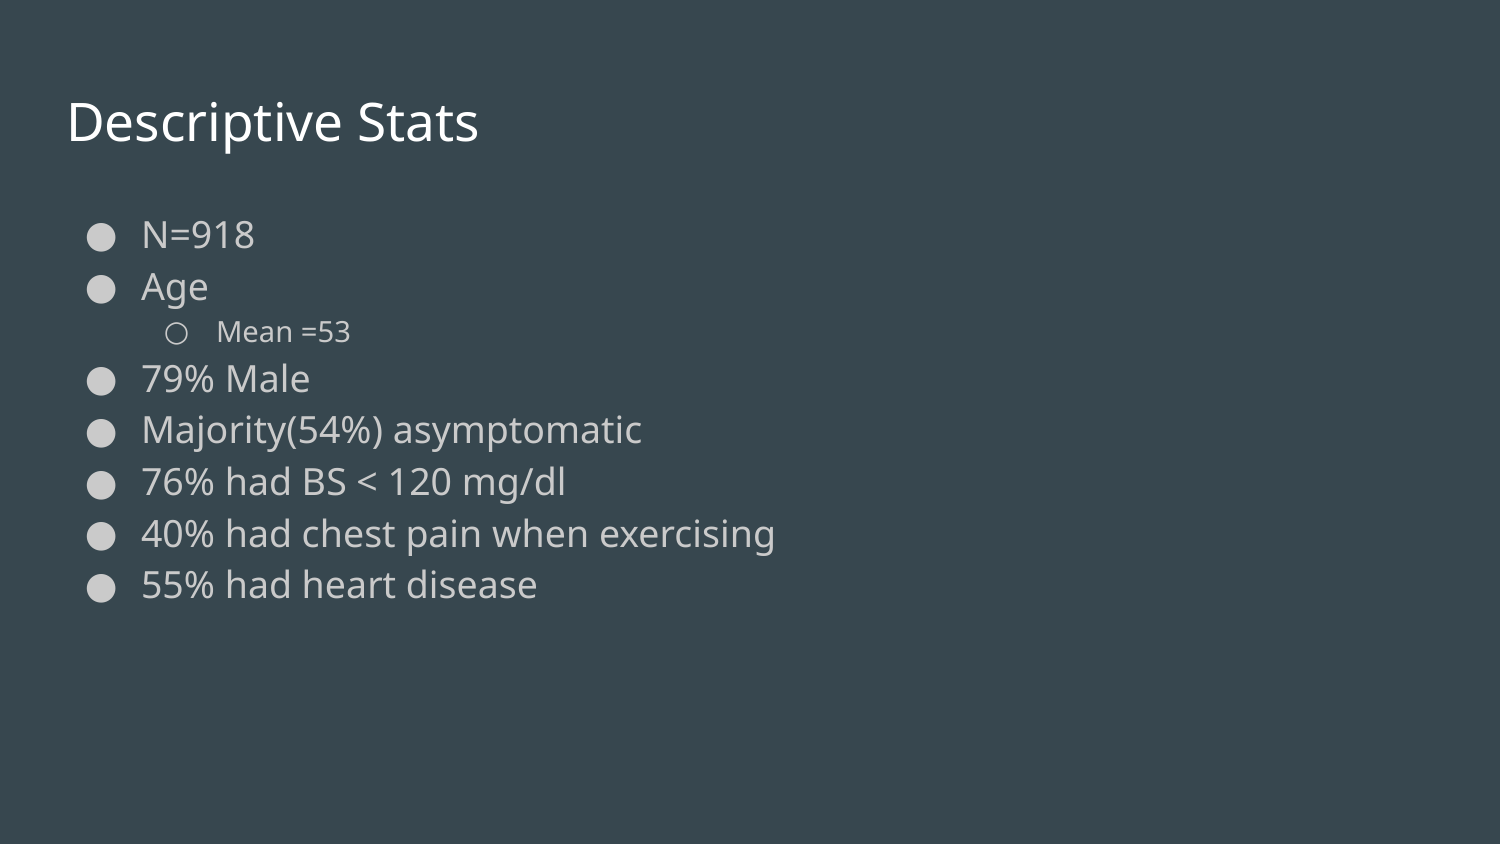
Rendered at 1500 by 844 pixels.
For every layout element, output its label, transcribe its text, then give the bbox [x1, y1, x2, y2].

title Descriptive Stats [51, 72, 1449, 167]
list N=918 Age Mean =53 79% Male Majority(54%) asymptomatic 76% had BS < 120 mg/dl 40% had chest pain when exercising 55% had heart disease [51, 189, 1449, 750]
